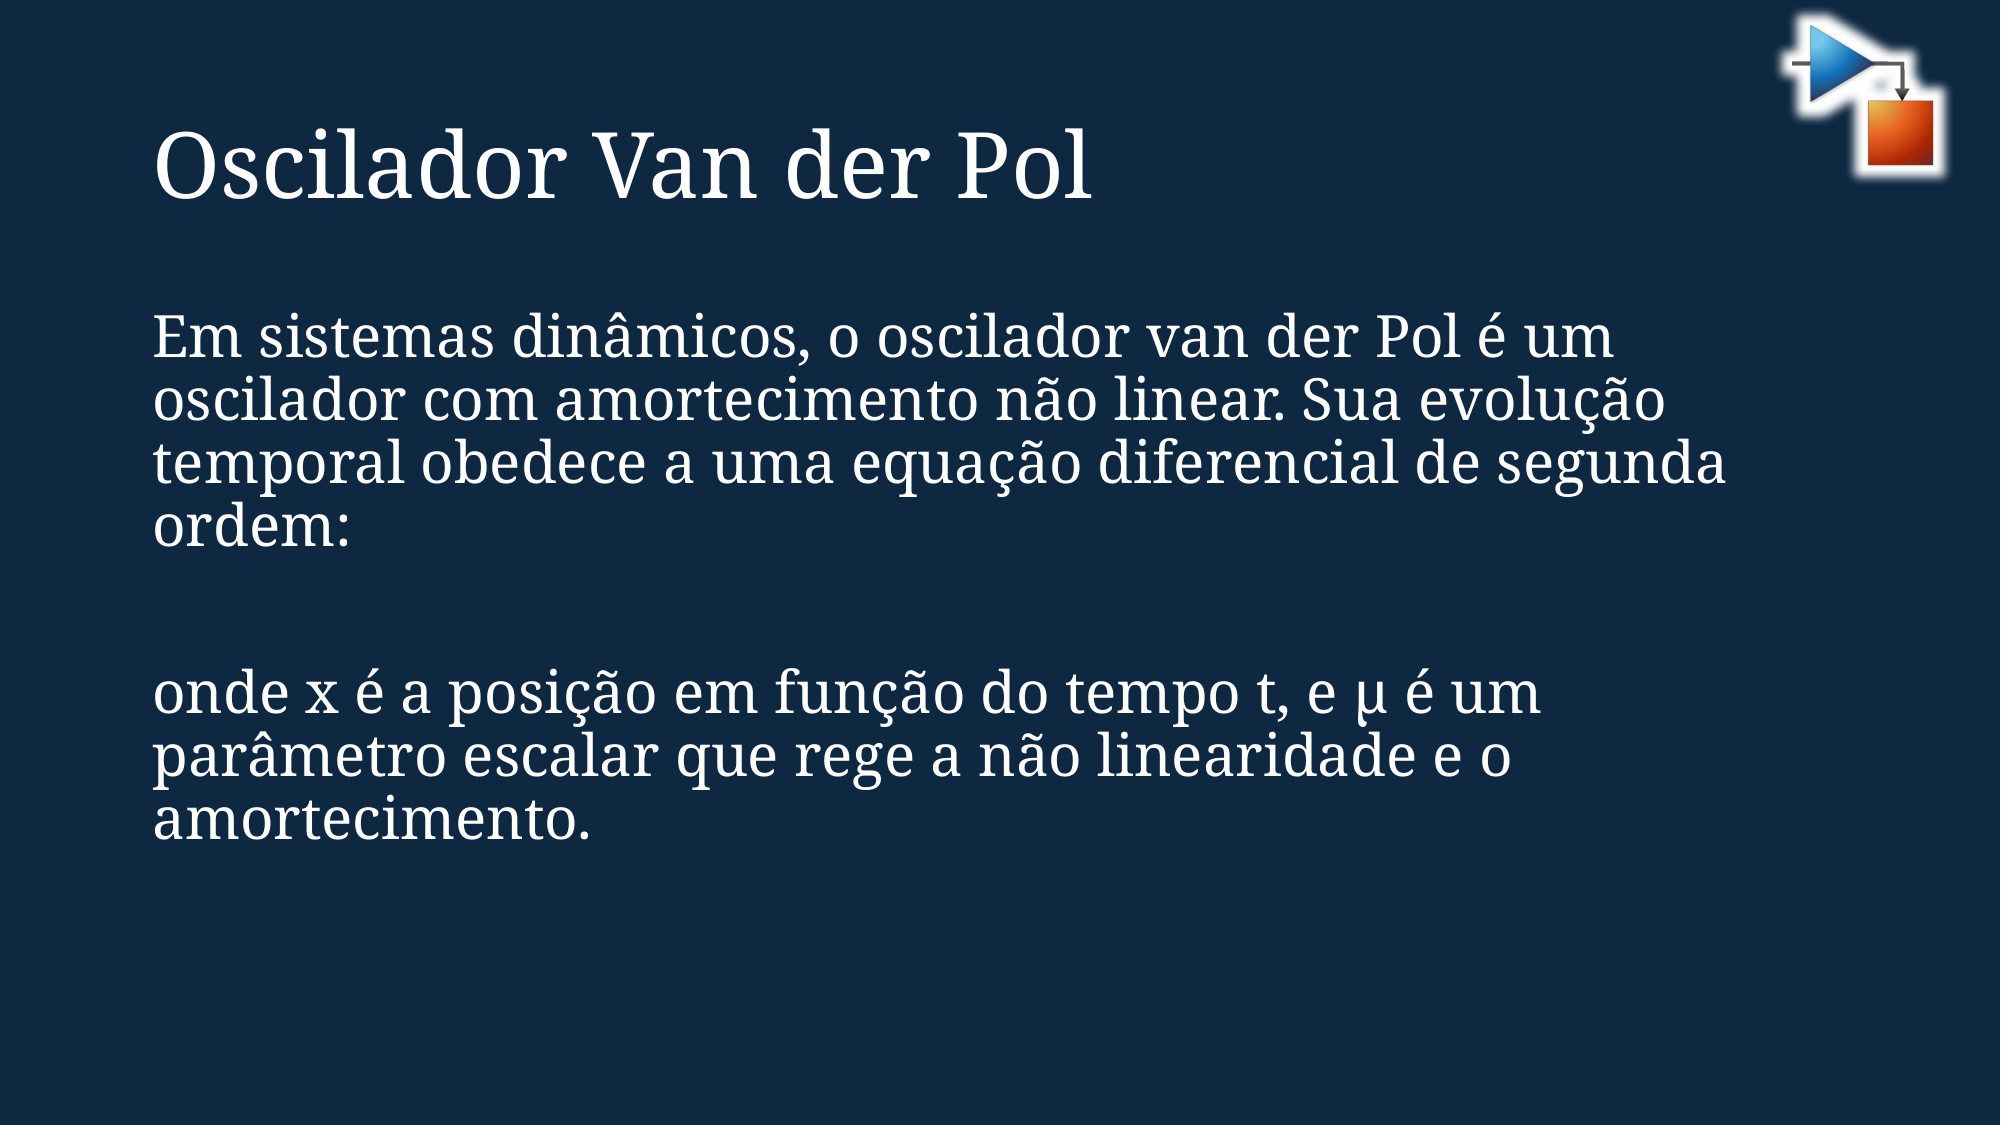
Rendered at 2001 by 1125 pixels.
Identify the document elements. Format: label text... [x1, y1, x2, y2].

picture [1789, 22, 1936, 168]
title Oscilador Van der Pol [137, 59, 1863, 278]
